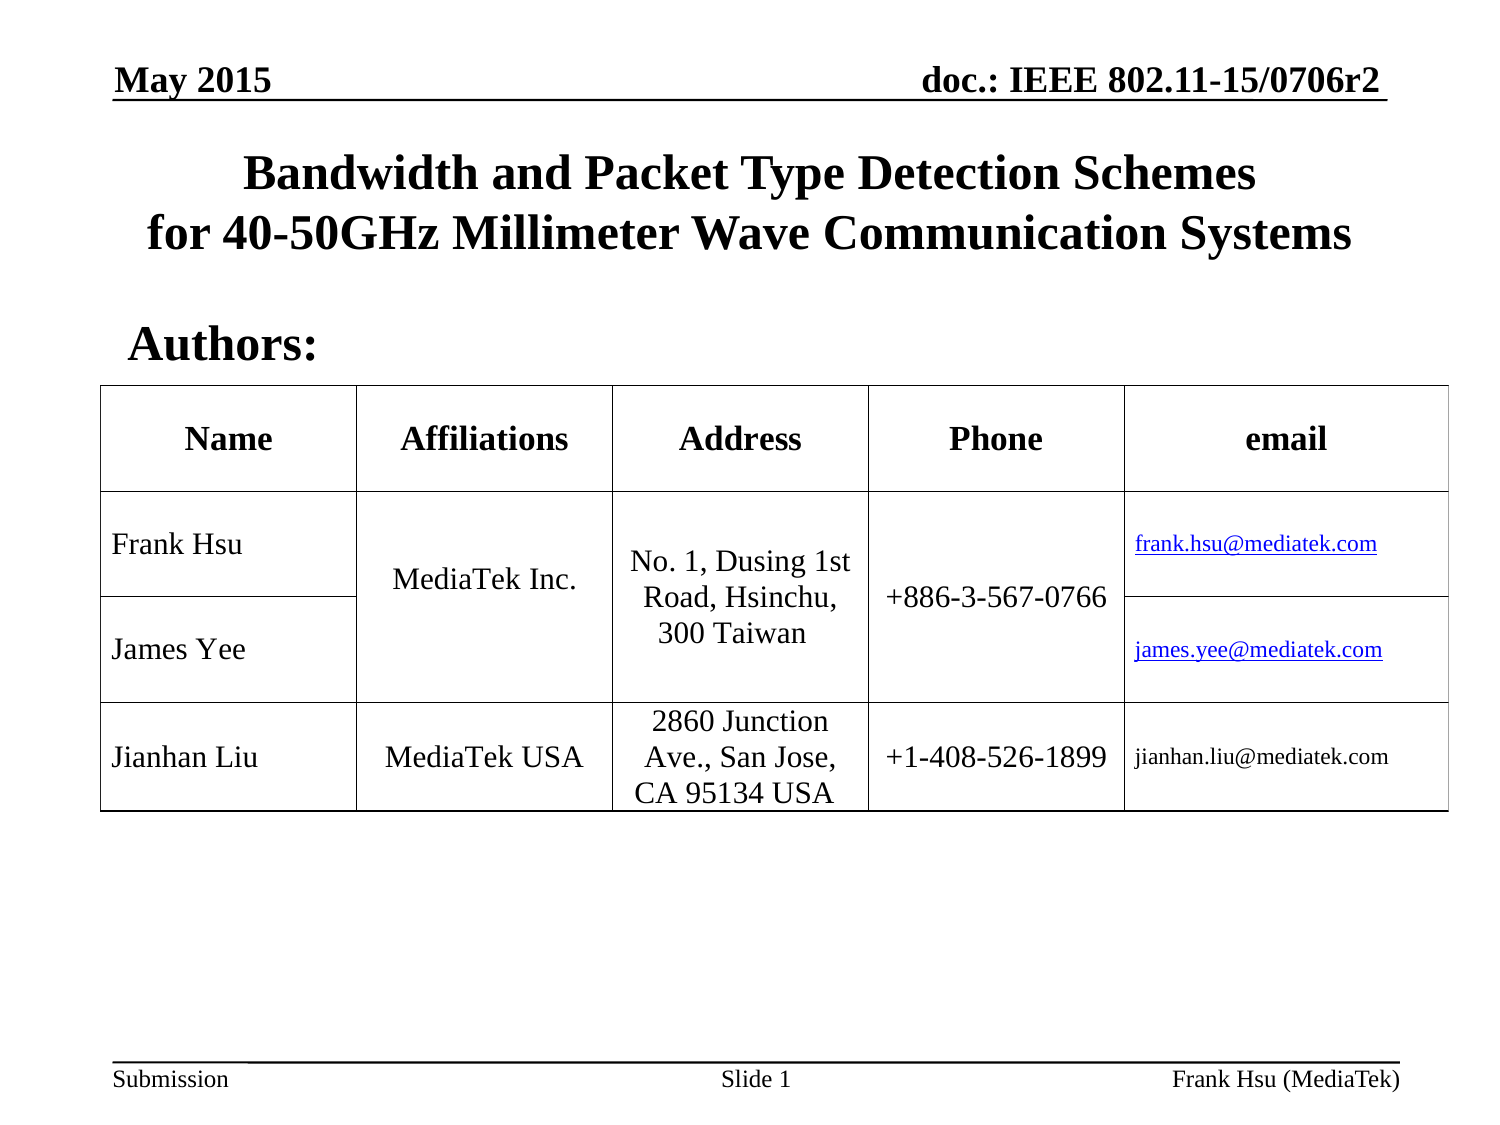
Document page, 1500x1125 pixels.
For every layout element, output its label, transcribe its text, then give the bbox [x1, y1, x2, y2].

list Authors: [111, 302, 1388, 383]
title Bandwidth and Packet Type Detection Schemes for 40-50GHz Millimeter Wave Communication Systems [112, 112, 1388, 288]
slide_number Slide 1 [712, 1071, 800, 1093]
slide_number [114, 54, 274, 101]
text_box Frank Hsu (MediaTek) [1171, 1071, 1401, 1093]
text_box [100, 385, 1449, 1064]
